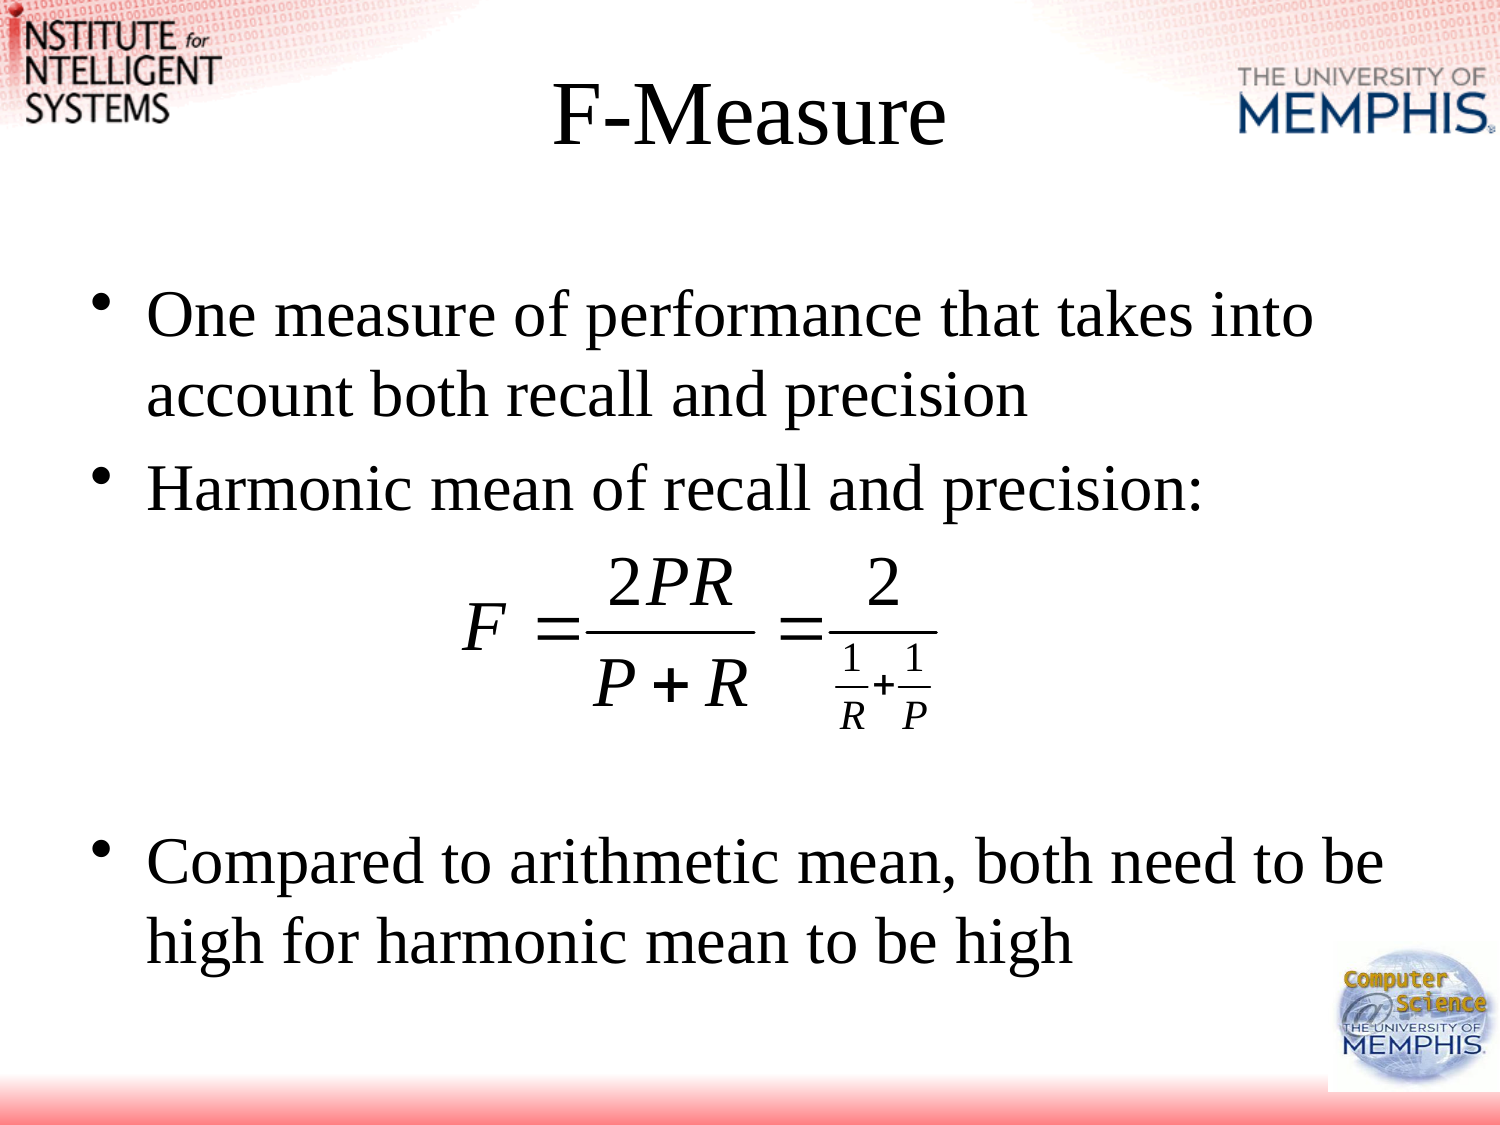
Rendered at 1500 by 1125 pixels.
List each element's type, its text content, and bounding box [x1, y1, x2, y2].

list One measure of performance that takes into account both recall and precision Harmonic mean of recall and precision: Compared to arithmetic mean, both need to be high for harmonic mean to be high [75, 262, 1425, 1005]
picture [0, 0, 500, 132]
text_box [449, 537, 950, 746]
picture [1328, 941, 1500, 1092]
title F-Measure [75, 45, 1425, 233]
picture [1012, 0, 1500, 141]
